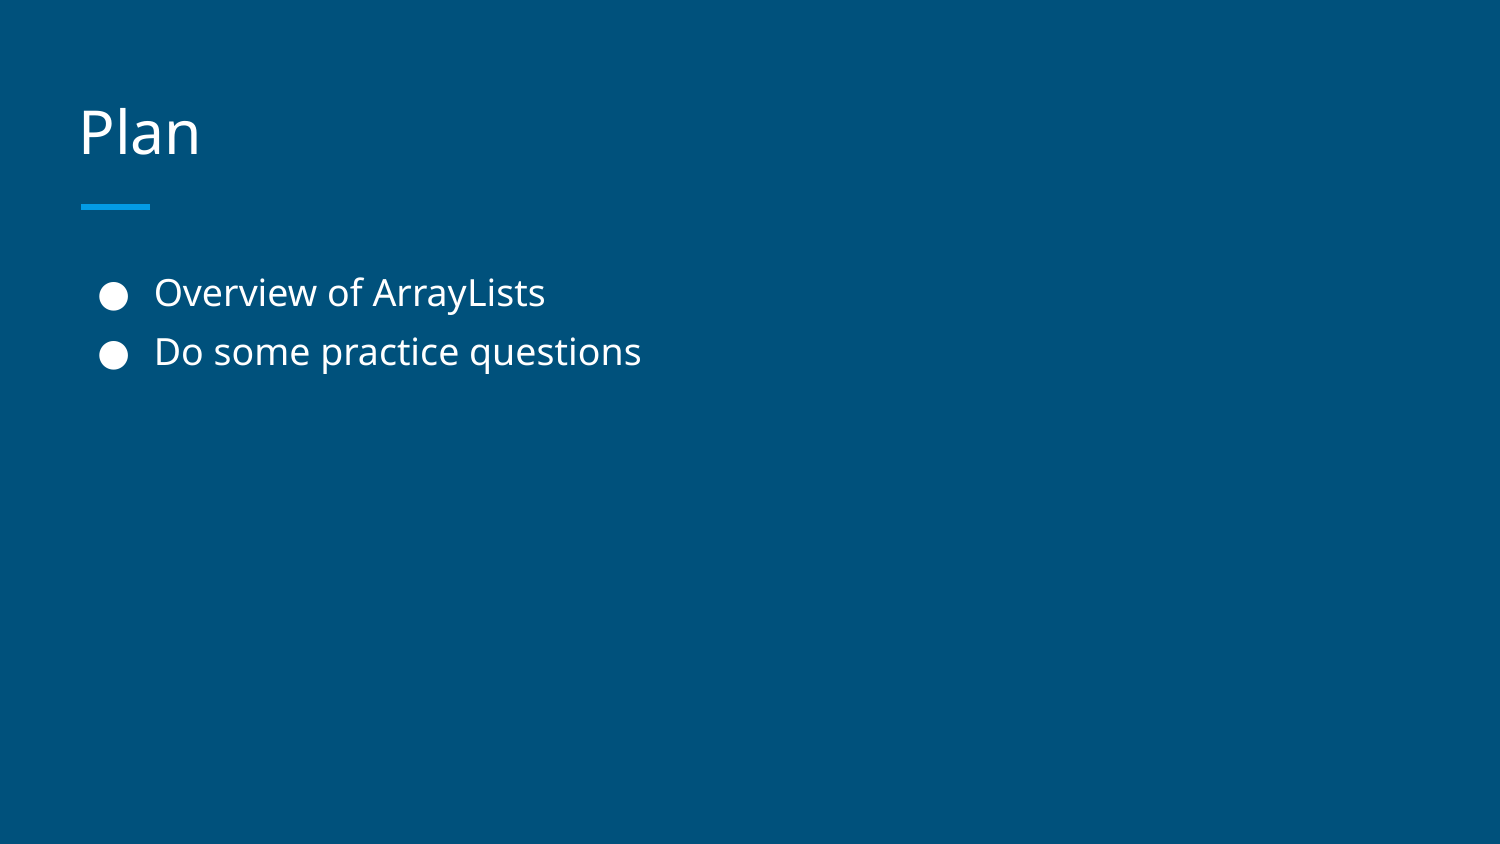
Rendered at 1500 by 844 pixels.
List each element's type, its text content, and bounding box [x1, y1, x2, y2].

title Plan [63, 75, 1437, 188]
list Overview of ArrayLists Do some practice questions [63, 244, 1437, 750]
